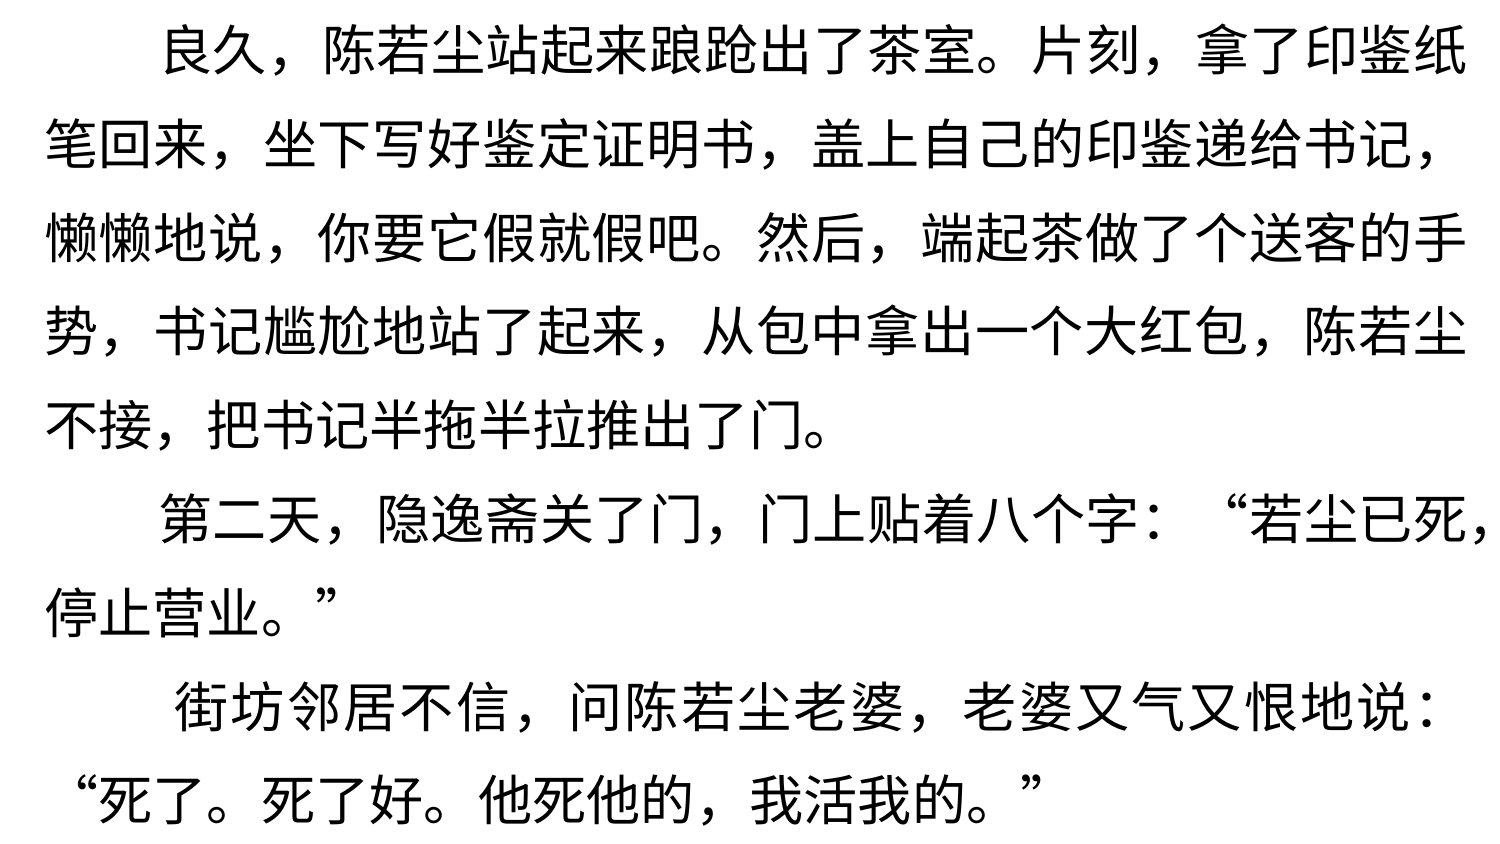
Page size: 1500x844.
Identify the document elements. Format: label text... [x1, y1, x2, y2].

text_box 良久，陈若尘站起来踉跄出了茶室。片刻，拿了印鉴纸笔回来，坐下写好鉴定证明书，盖上自己的印鉴递给书记，懒懒地说，你要它假就假吧。然后，端起茶做了个送客的手势，书记尴尬地站了起来，从包中拿出一个大红包，陈若尘不接，把书记半拖半拉推出了门。 第二天，隐逸斋关了门，门上贴着八个字：“若尘已死，停止营业。” 街坊邻居不信，问陈若尘老婆，老婆又气又恨地说：“死了。死了好。他死他的，我活我的。” [29, 0, 1483, 839]
